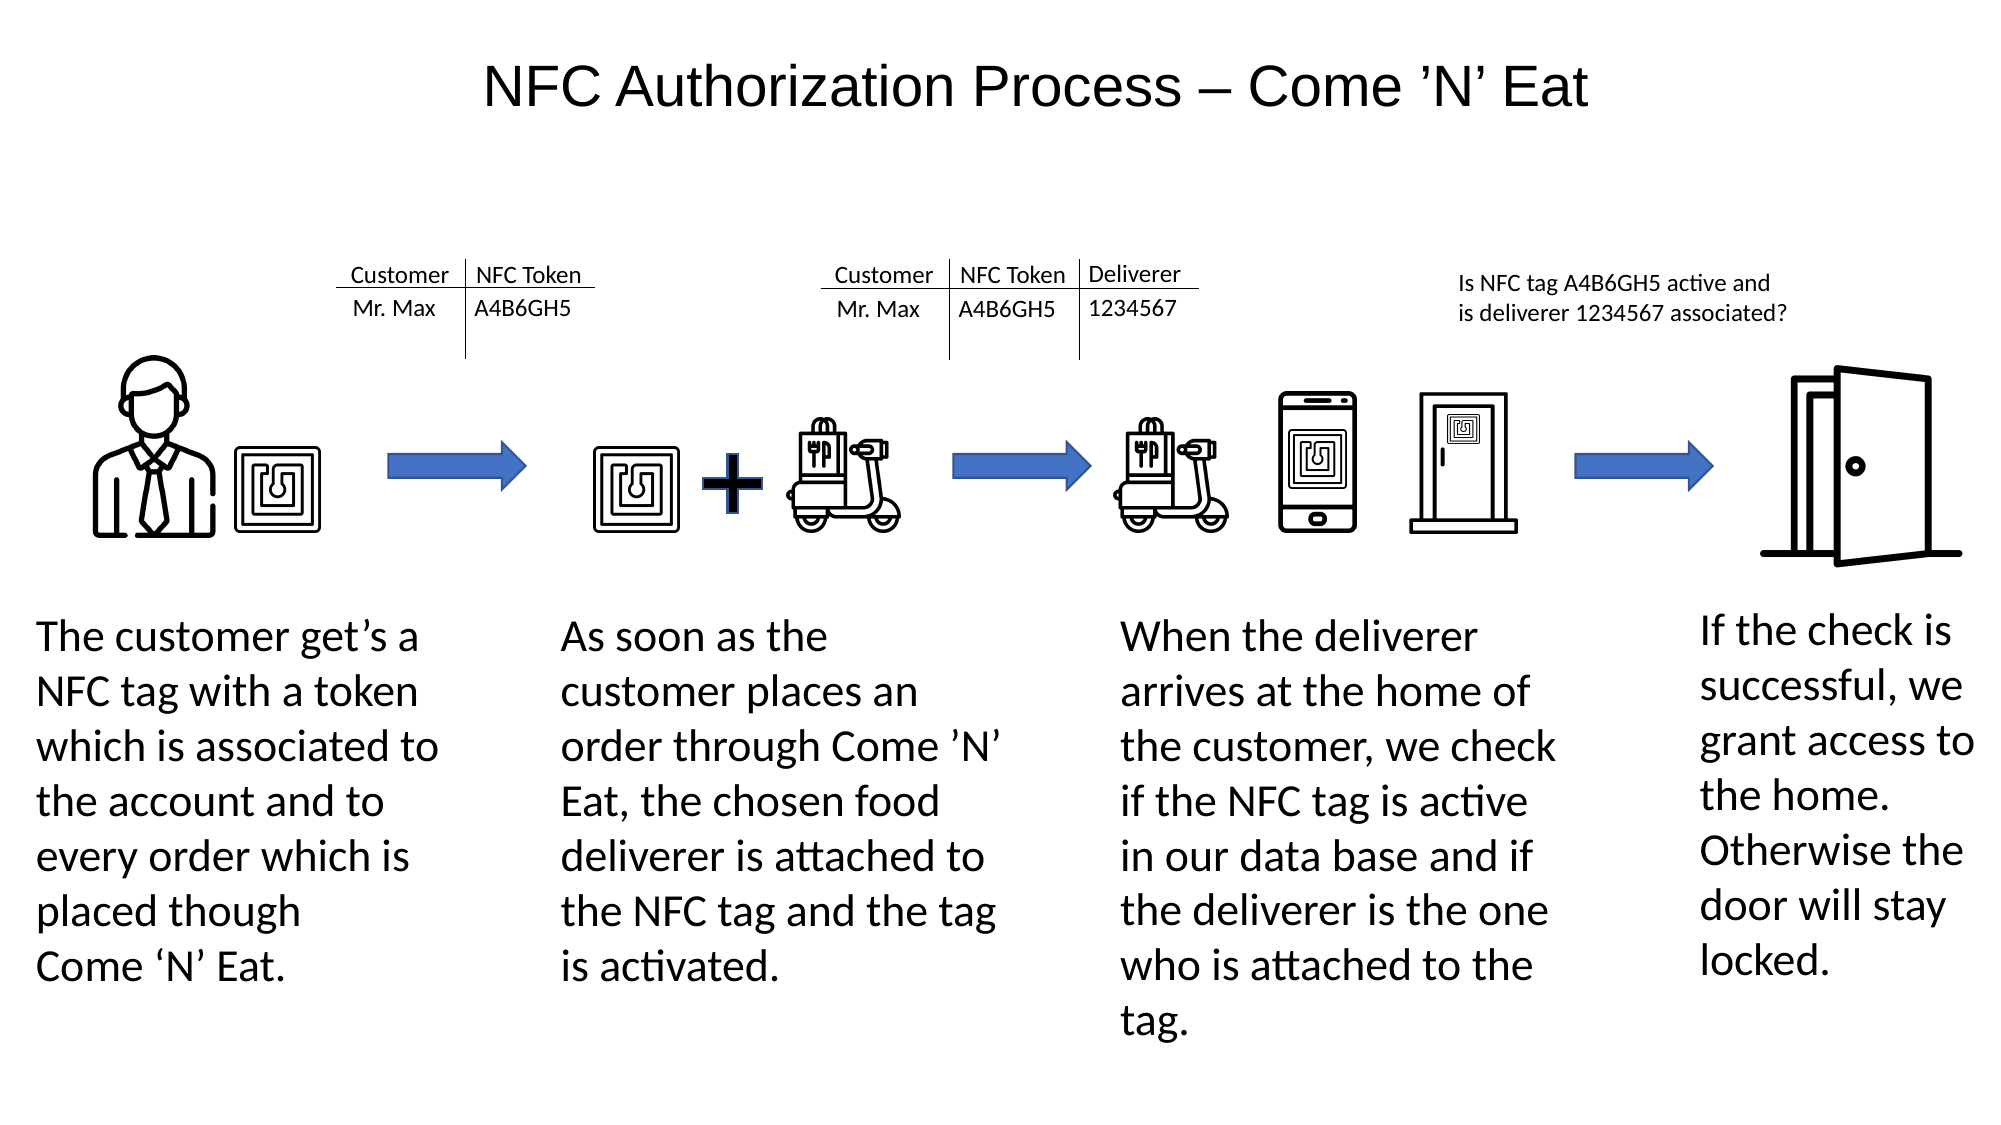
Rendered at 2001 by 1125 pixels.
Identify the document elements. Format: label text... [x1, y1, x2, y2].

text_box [820, 250, 1214, 360]
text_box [63, 355, 321, 538]
text_box [952, 439, 1092, 493]
text_box [1574, 439, 1715, 493]
text_box Is NFC tag A4B6GH5 active and is deliverer 1234567 associated? [1443, 258, 1806, 334]
text_box If the check is successful, we grant access to the home. Otherwise the door will stay locked. [1684, 592, 2000, 992]
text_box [1381, 387, 1546, 539]
picture [786, 417, 901, 533]
text_box The customer get’s a NFC tag with a token which is associated to the account and to every order which is placed though Come ‘N’ Eat. [21, 597, 469, 998]
picture [593, 446, 680, 533]
picture [1734, 339, 1988, 593]
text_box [336, 250, 601, 360]
picture [1113, 417, 1229, 533]
text_box When the deliverer arrives at the home of the customer, we check if the NFC tag is active in our data base and if the deliverer is the one who is attached to the tag. [1105, 597, 1588, 1053]
text_box As soon as the customer places an order through Come ’N’ Eat, the chosen food deliverer is attached to the NFC tag and the tag is activated. [545, 597, 1028, 998]
text_box [702, 453, 763, 514]
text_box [1248, 391, 1387, 533]
text_box [387, 439, 528, 493]
text_box NFC Authorization Process – Come ’N’ Eat [413, 40, 1659, 125]
